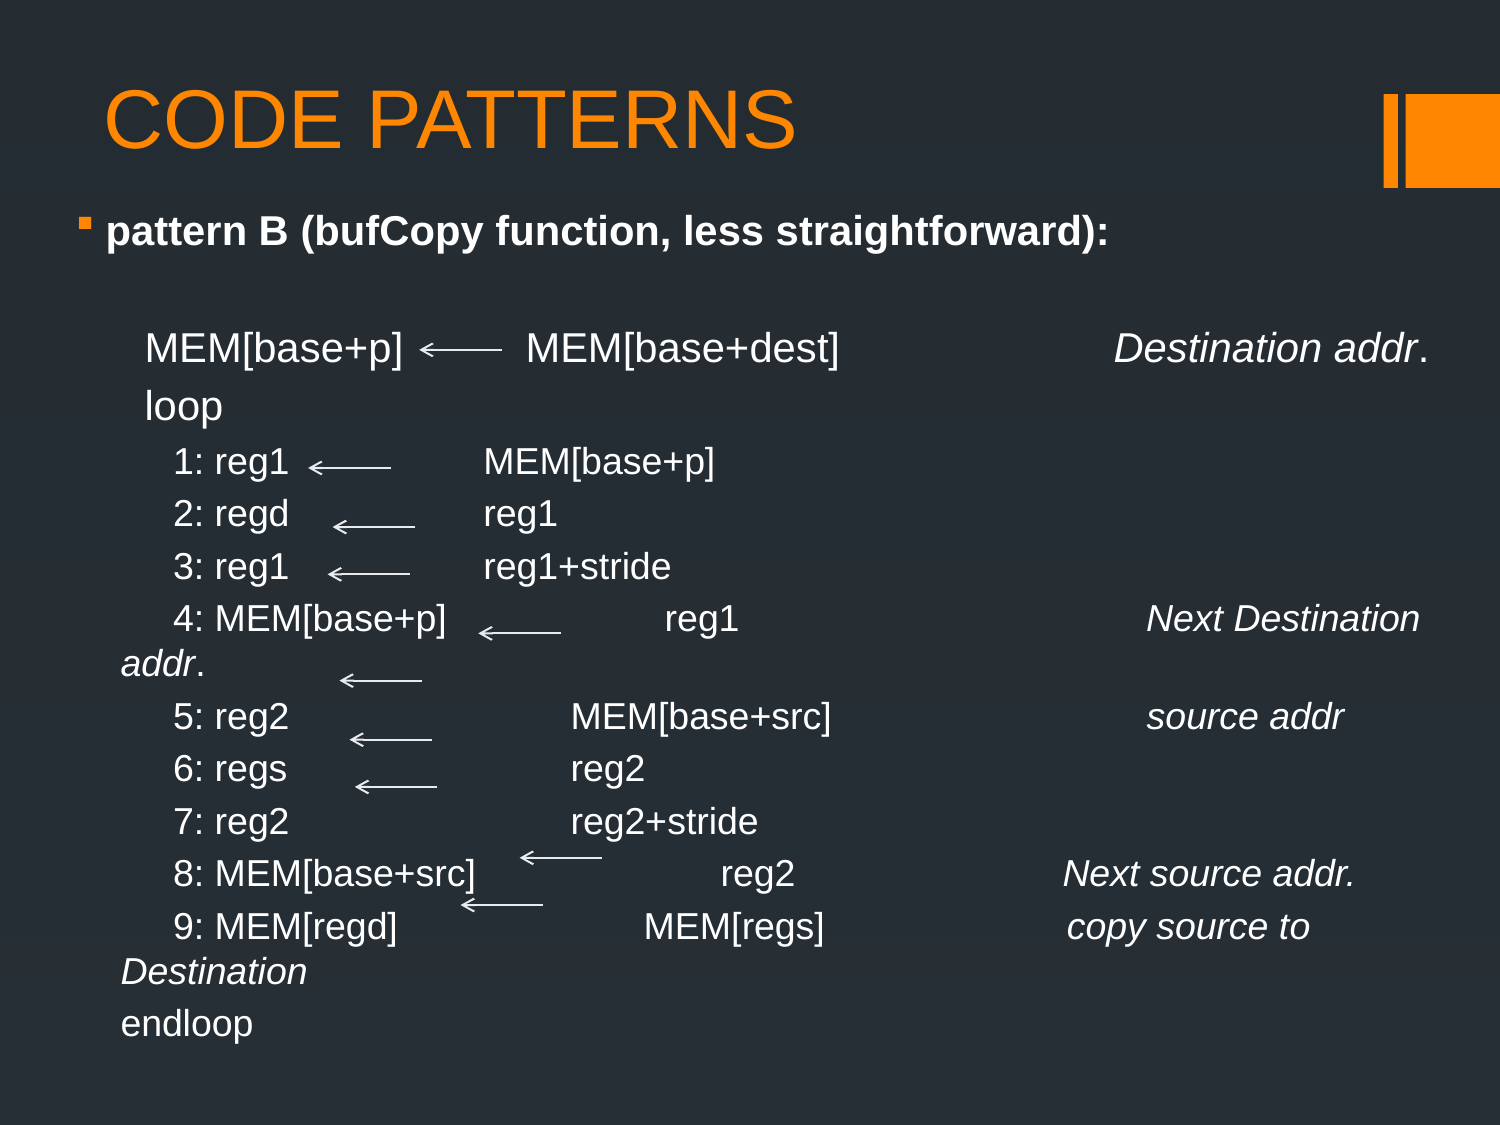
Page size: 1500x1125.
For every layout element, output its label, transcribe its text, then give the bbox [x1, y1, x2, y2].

title CODE PATTERNS [88, 30, 1289, 173]
list pattern B (bufCopy function, less straightforward): MEM[base+p] MEM[base+dest] Destination addr. loop 1: reg1 MEM[base+p] 2: regd reg1 3: reg1 reg1+stride 4: MEM[base+p] reg1 Next Destination addr. 5: reg2 MEM[base+src] source addr 6: regs reg2 7: reg2 reg2+stride 8: MEM[base+src] reg2 Next source addr. 9: MEM[regd] MEM[regs] copy source to Destination endloop [53, 196, 1483, 1083]
